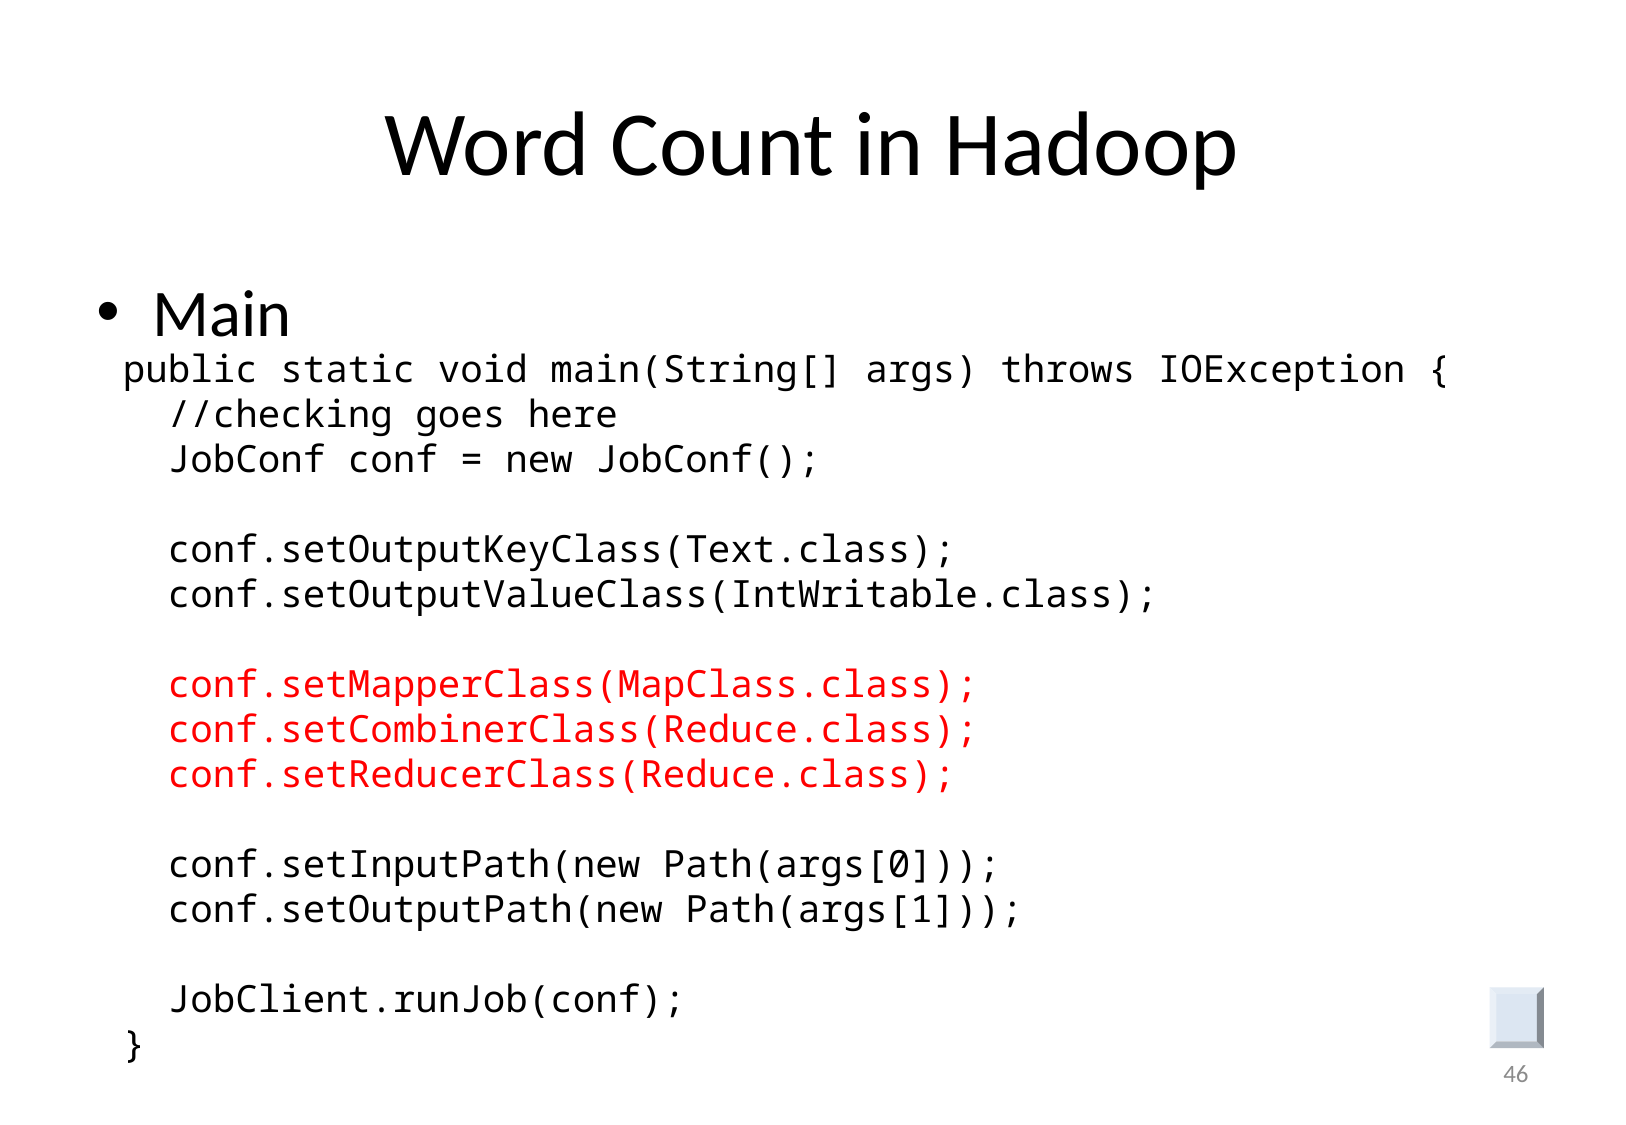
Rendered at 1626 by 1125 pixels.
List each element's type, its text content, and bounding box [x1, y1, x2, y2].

title Word Count in Hadoop [81, 45, 1544, 233]
text_box public static void main(String[] args) throws IOException { //checking goes here JobConf conf = new JobConf(); conf.setOutputKeyClass(Text.class); conf.setOutputValueClass(IntWritable.class); conf.setMapperClass(MapClass.class); conf.setCombinerClass(Reduce.class); conf.setReducerClass(Reduce.class); conf.setInputPath(new Path(args[0])); conf.setOutputPath(new Path(args[1])); JobClient.runJob(conf); } [108, 337, 1544, 1073]
slide_number 46 [1164, 1042, 1544, 1103]
list Main [81, 262, 1544, 1005]
text_box [1488, 985, 1546, 1050]
